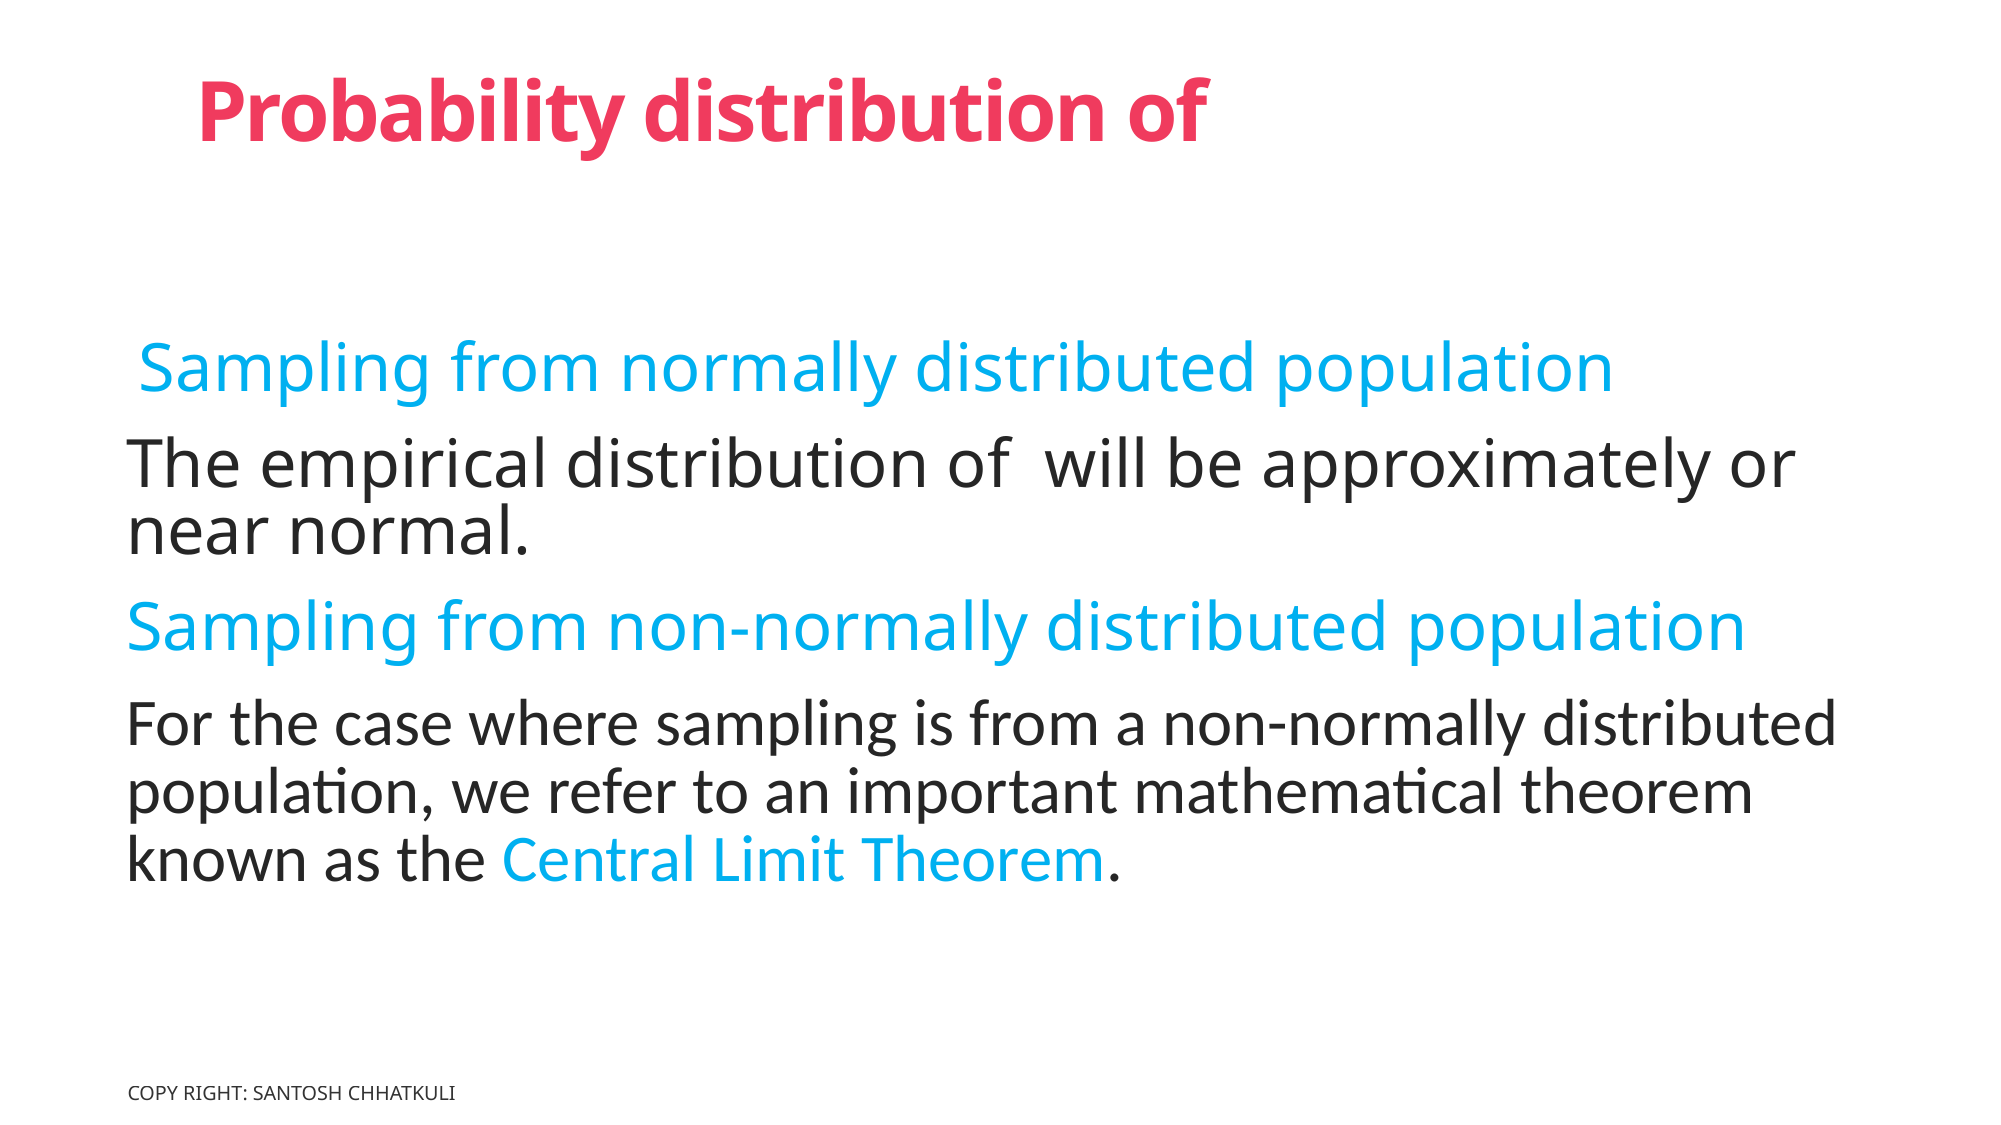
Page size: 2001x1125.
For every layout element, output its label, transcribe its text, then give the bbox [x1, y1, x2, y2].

footer Copy Right: Santosh Chhatkuli [112, 1075, 938, 1113]
